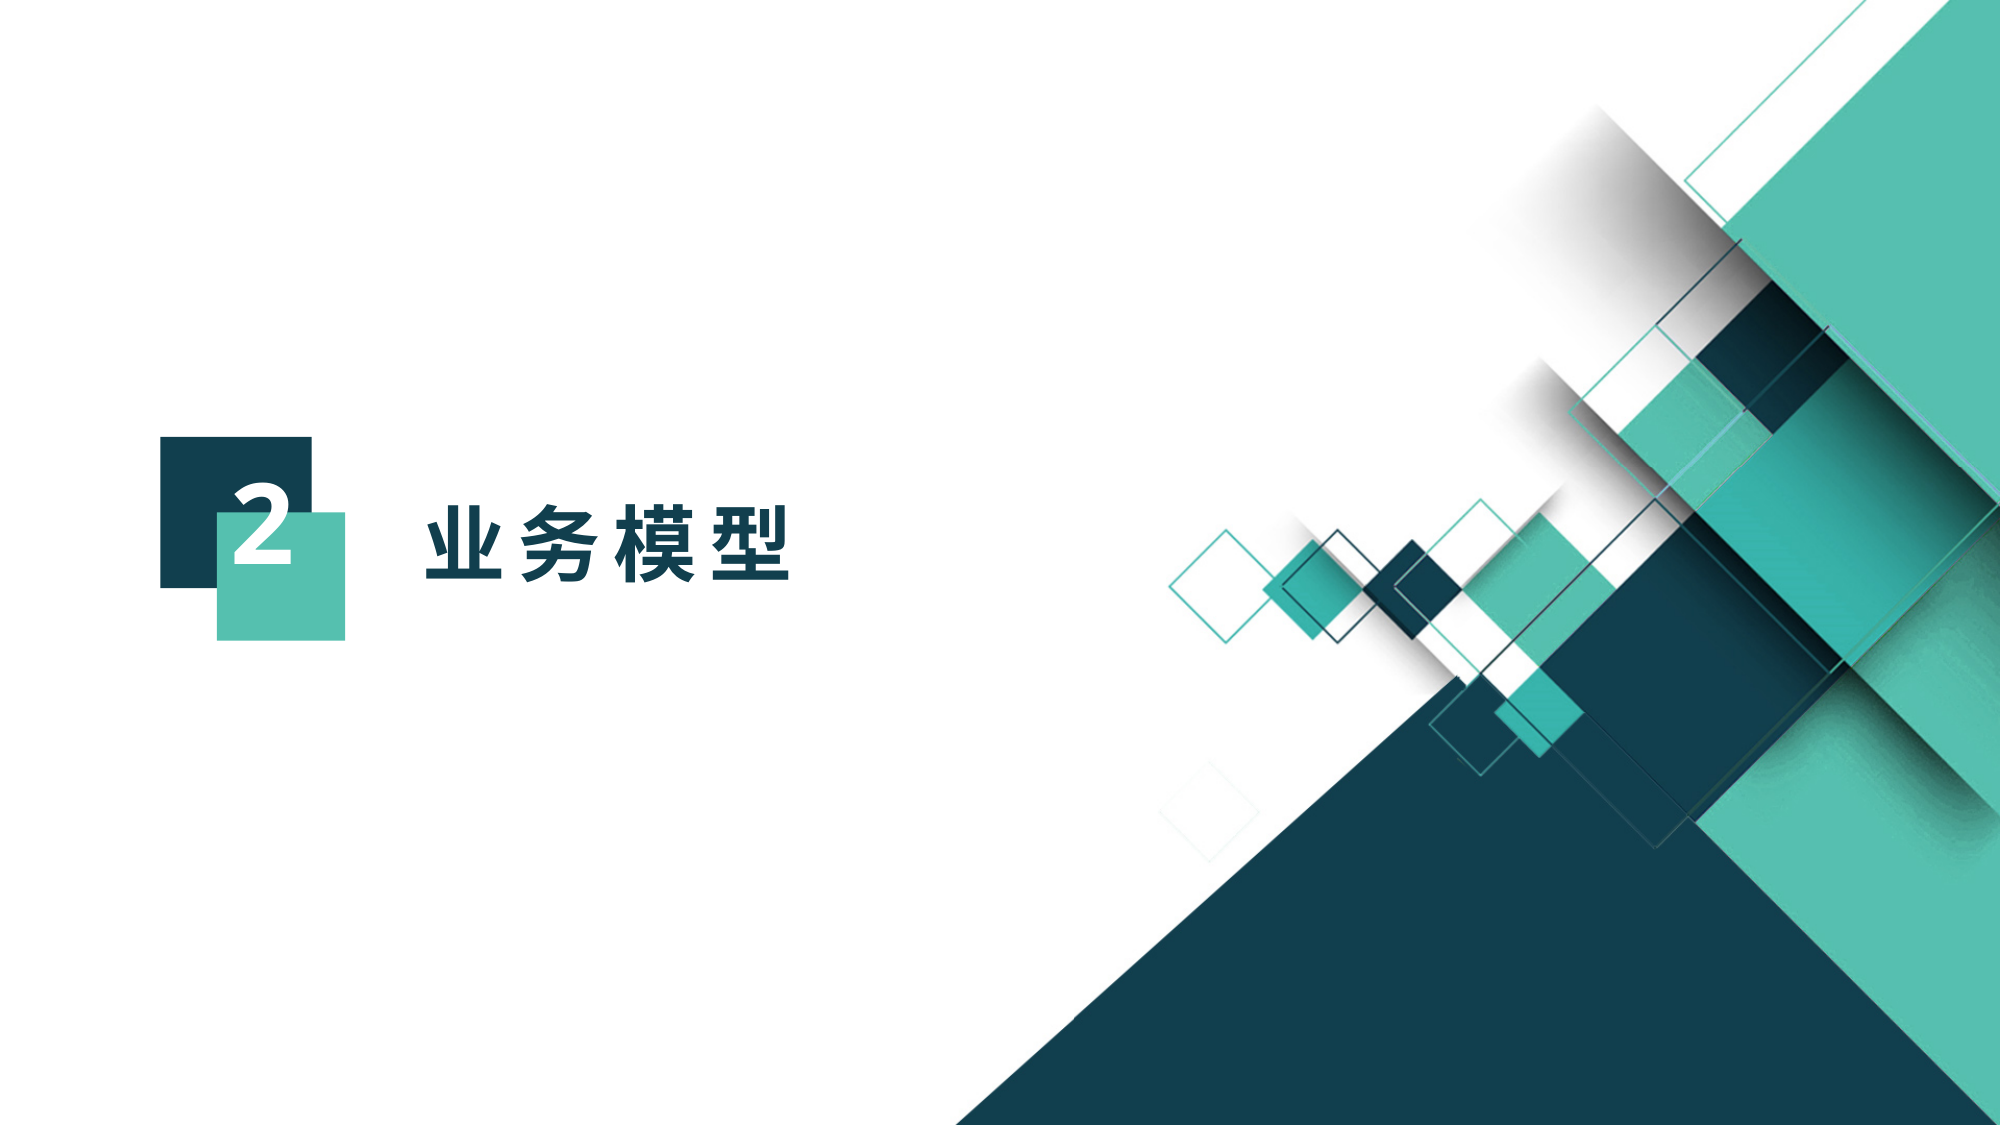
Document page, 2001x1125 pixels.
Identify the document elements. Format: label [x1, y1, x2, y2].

picture [0, 0, 2000, 1125]
text_box [160, 436, 346, 641]
text_box [407, 403, 1294, 602]
